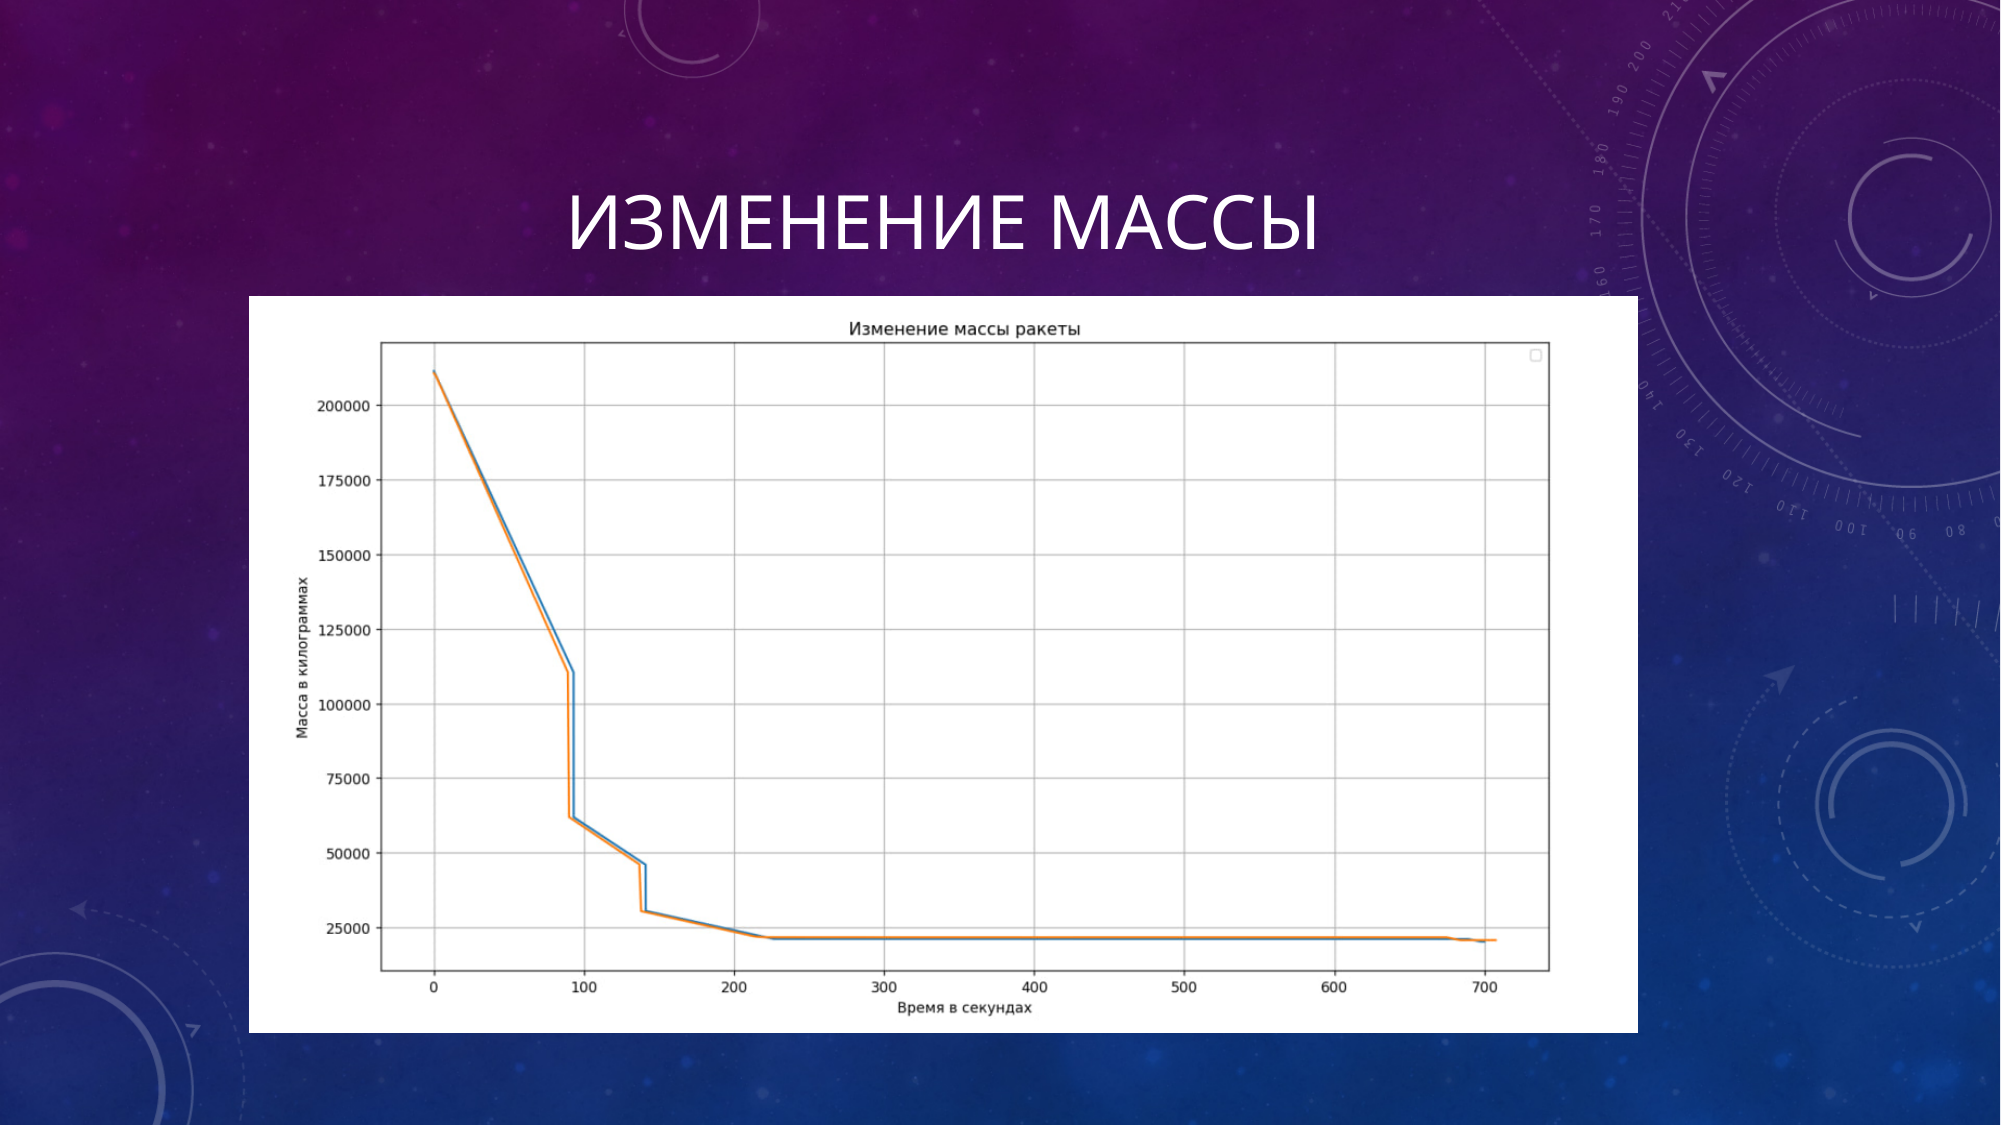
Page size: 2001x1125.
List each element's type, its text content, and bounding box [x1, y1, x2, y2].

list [249, 295, 1638, 1033]
picture [0, 0, 2001, 1125]
title Изменение массы [112, 99, 1775, 339]
